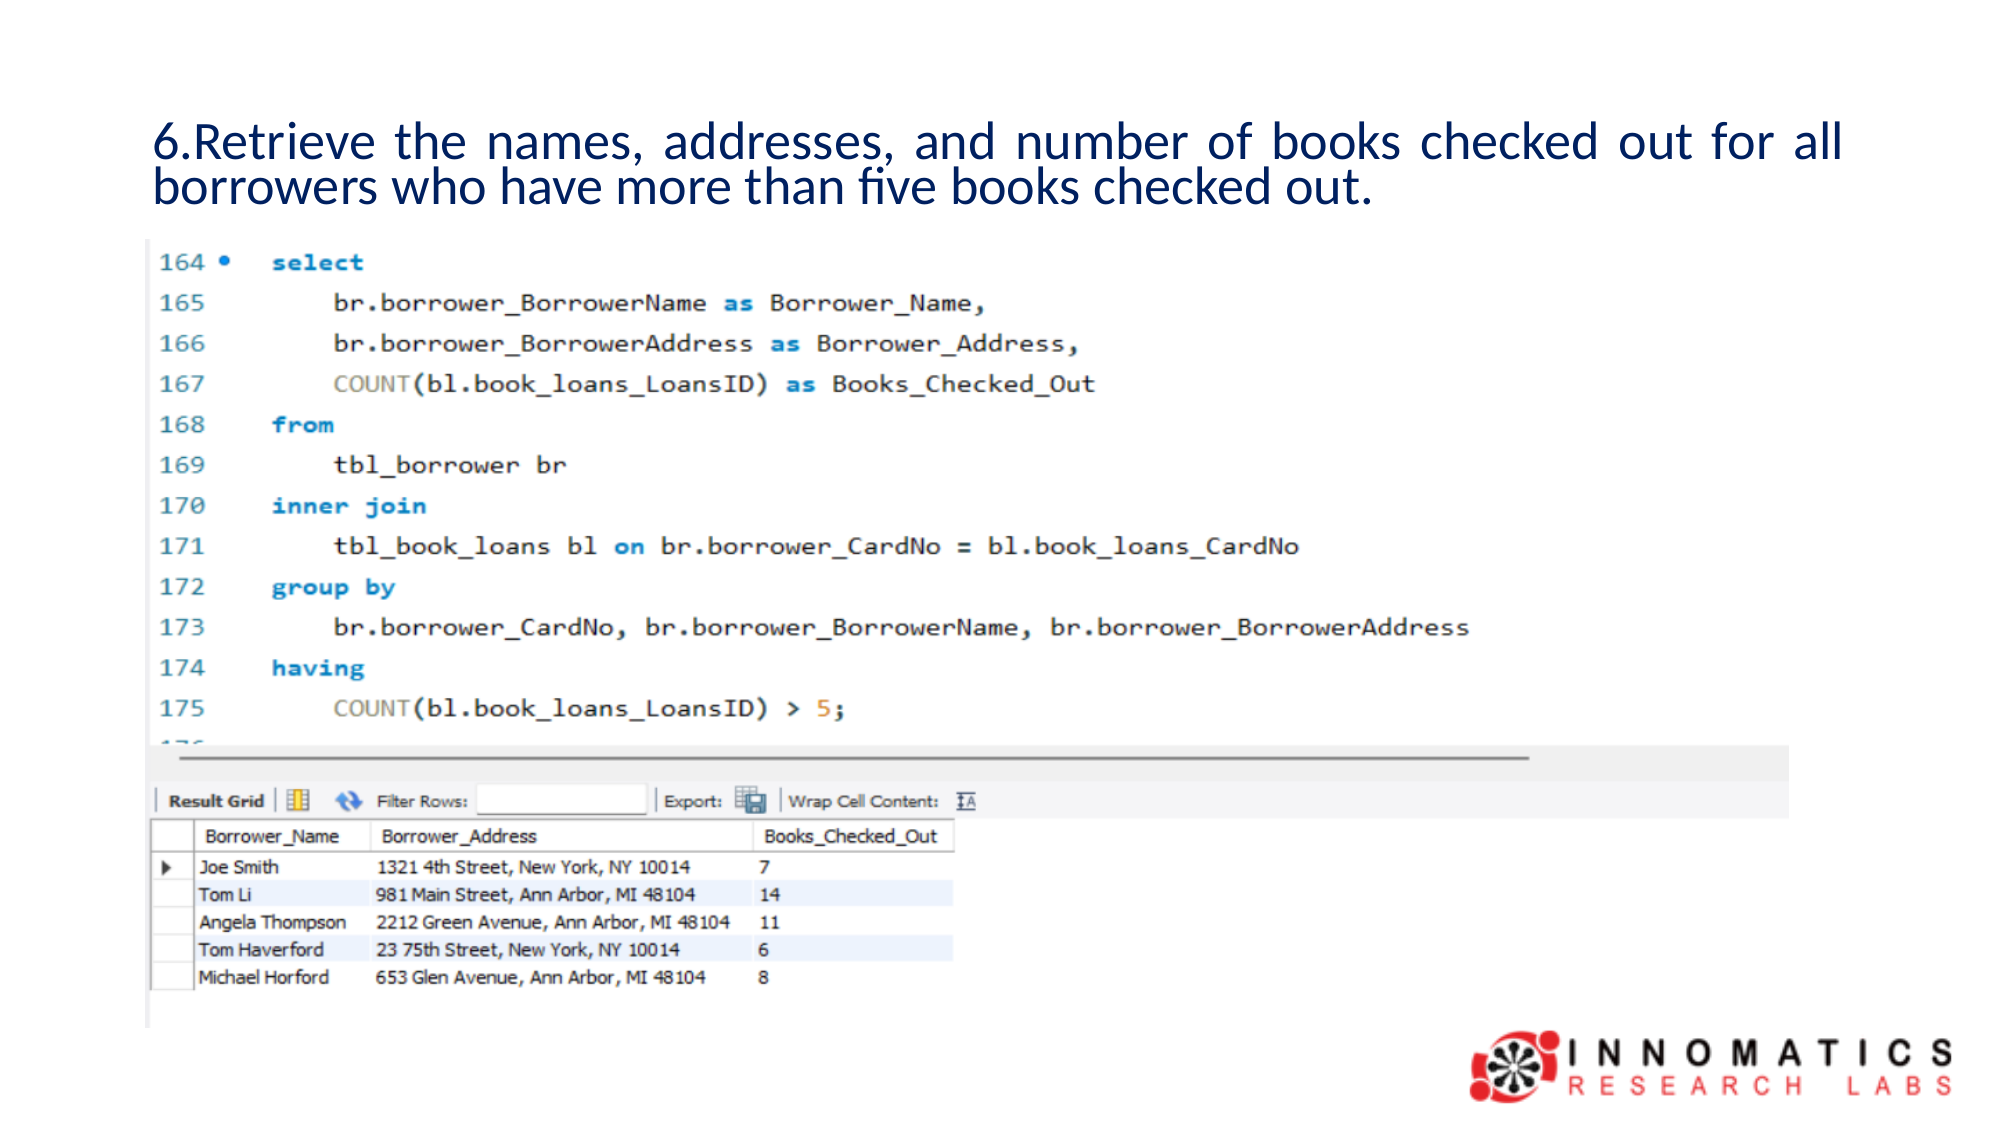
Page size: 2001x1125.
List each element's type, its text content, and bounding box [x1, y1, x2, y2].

picture [144, 239, 1975, 1125]
title 6.Retrieve the names, addresses, and number of books checked out for all borrowers who have more than five books checked out. [137, 59, 1863, 278]
